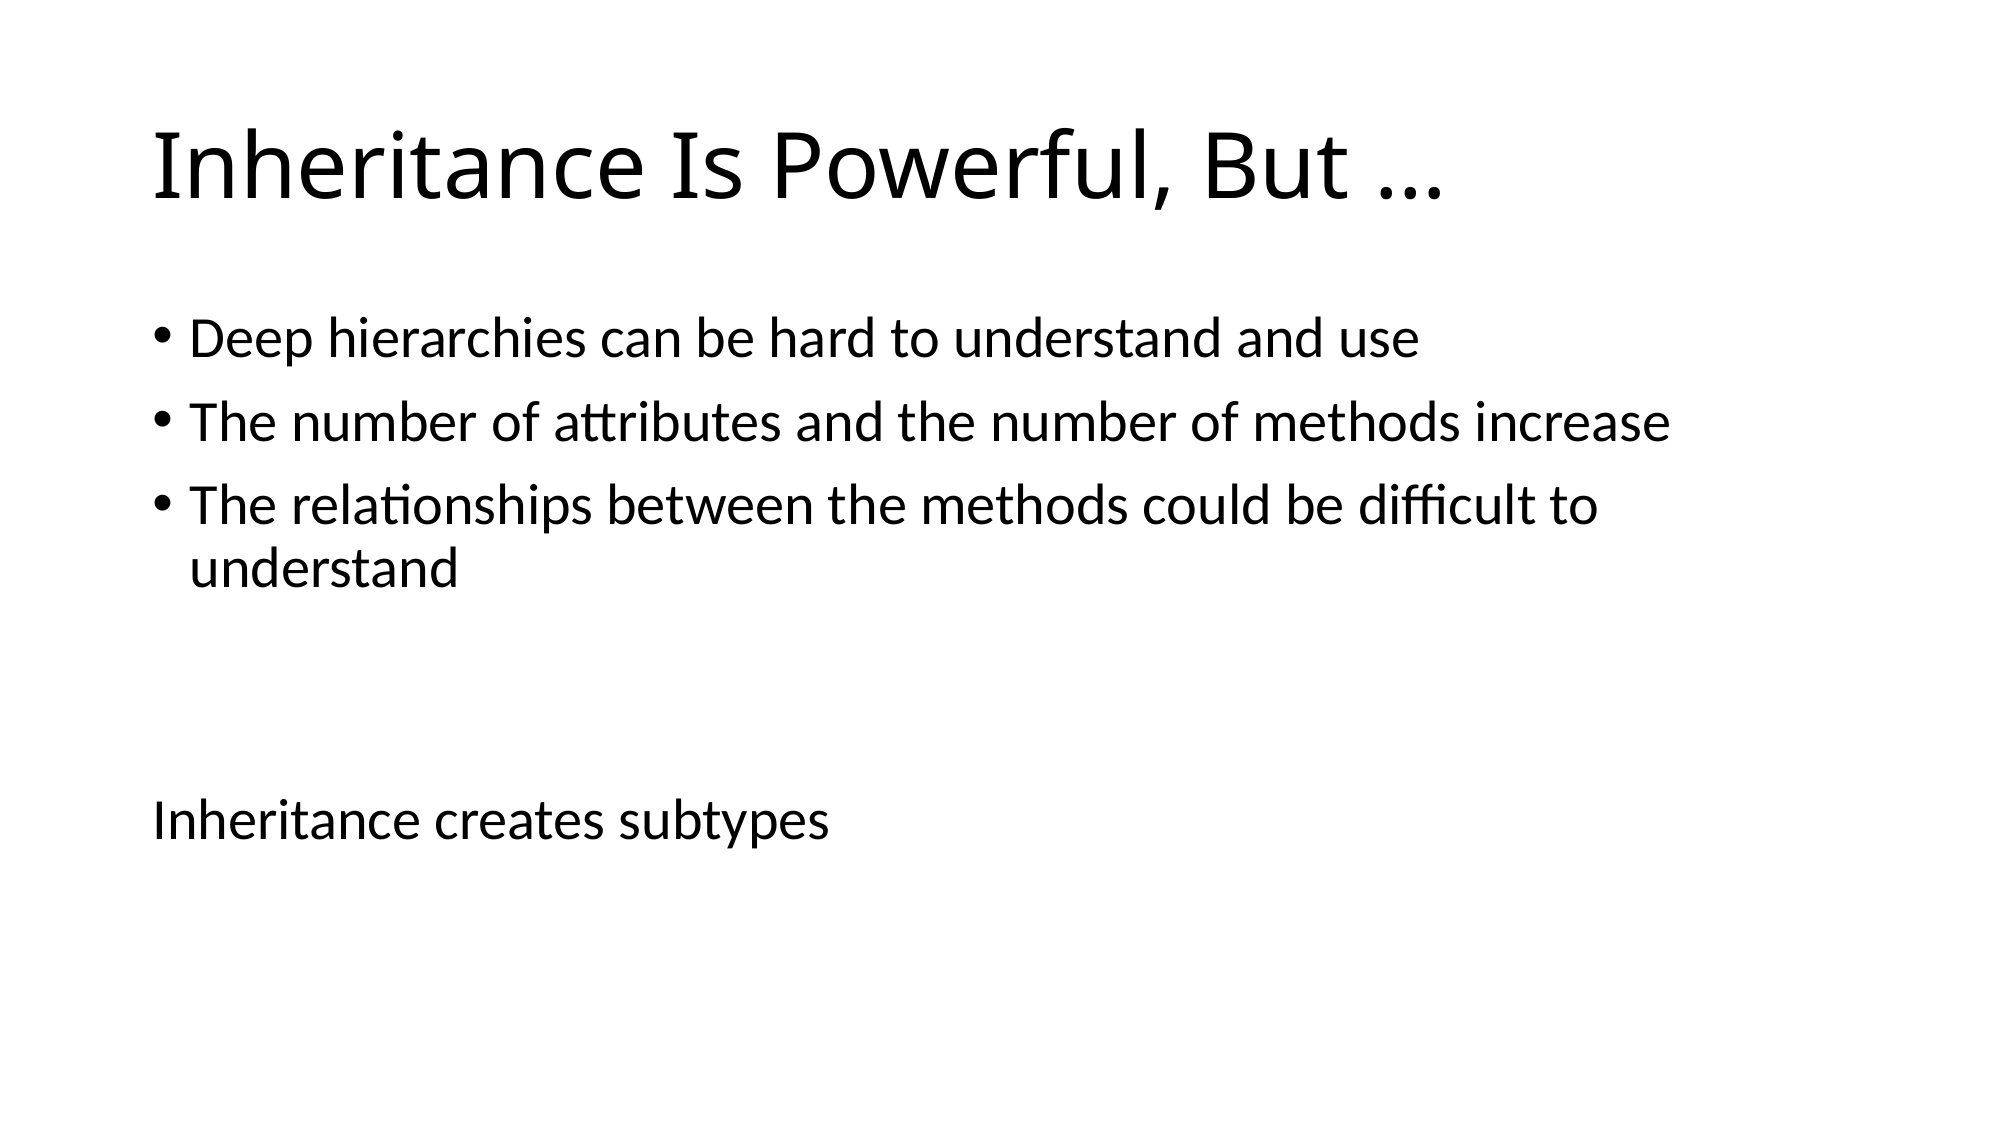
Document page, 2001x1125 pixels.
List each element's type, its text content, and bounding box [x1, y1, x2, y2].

title Inheritance Is Powerful, But … [137, 59, 1863, 278]
list Deep hierarchies can be hard to understand and use The number of attributes and the number of methods increase The relationships between the methods could be difficult to understand Inheritance creates subtypes [137, 299, 1863, 1014]
